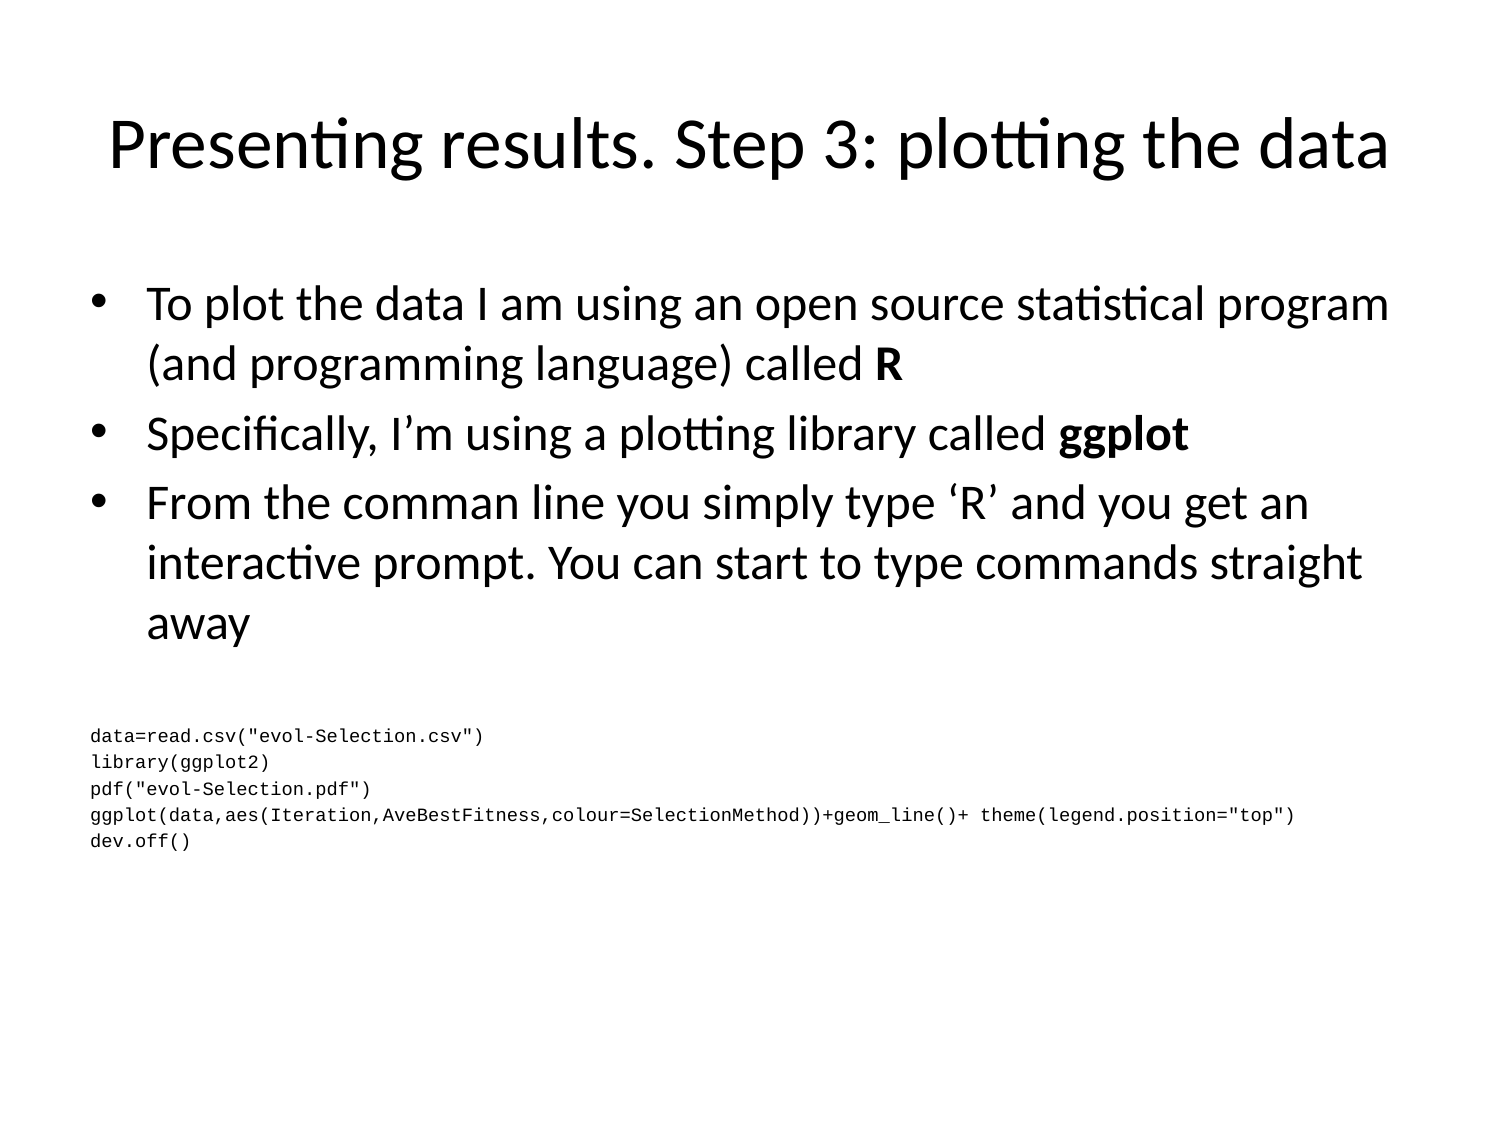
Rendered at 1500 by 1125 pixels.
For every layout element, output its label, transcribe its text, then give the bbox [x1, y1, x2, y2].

list To plot the data I am using an open source statistical program (and programming language) called R Specifically, I’m using a plotting library called ggplot From the comman line you simply type ‘R’ and you get an interactive prompt. You can start to type commands straight away data=read.csv("evol-Selection.csv") library(ggplot2) pdf("evol-Selection.pdf") ggplot(data,aes(Iteration,AveBestFitness,colour=SelectionMethod))+geom_line()+ theme(legend.position="top") dev.off() [75, 262, 1425, 1005]
title Presenting results. Step 3: plotting the data [75, 45, 1425, 233]
